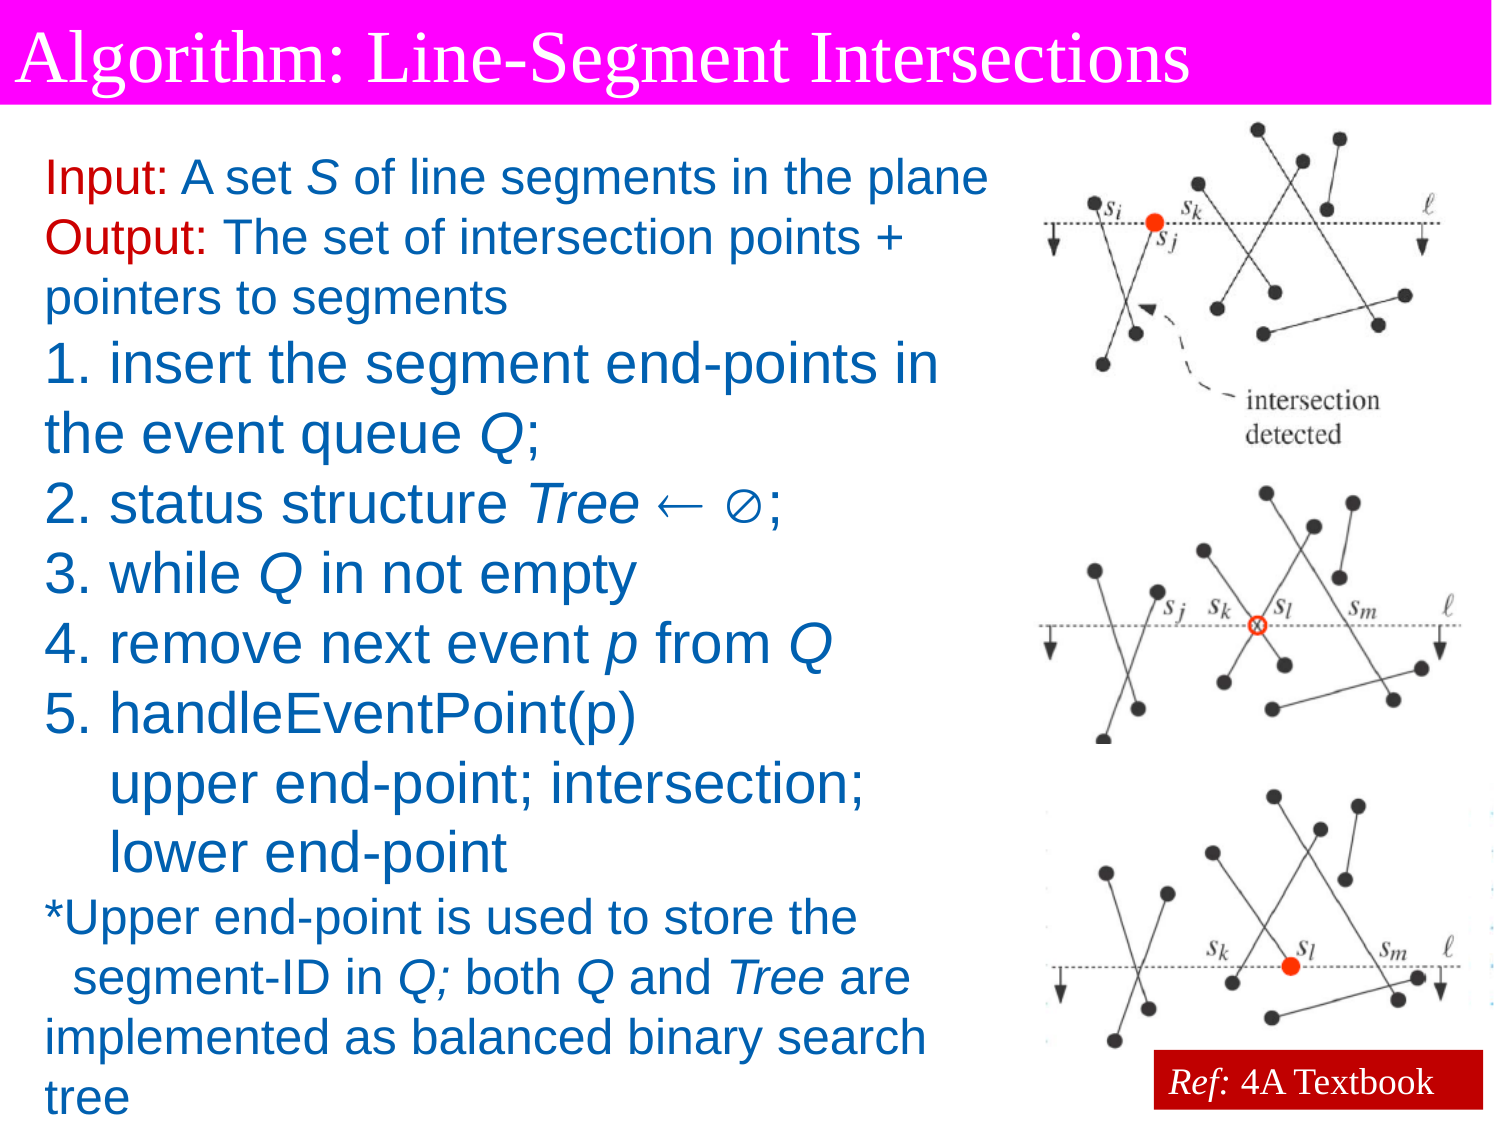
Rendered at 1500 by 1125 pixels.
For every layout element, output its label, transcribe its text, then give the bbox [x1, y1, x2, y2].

text_box Ref: 4A Textbook [1153, 1059, 1484, 1110]
picture [1042, 118, 1478, 451]
picture [1024, 476, 1487, 744]
text_box Algorithm: Line-Segment Intersections [0, 0, 1492, 105]
picture [1045, 783, 1494, 1051]
text_box Input: A set S of line segments in the plane Output: The set of intersection points + pointers to segments 1. insert the segment end-points in the event queue Q; 2. status structure Tree  ; 3. while Q in not empty 4. remove next event p from Q 5. handleEventPoint(p) upper end-point; intersection; lower end-point *Upper end-point is used to store the segment-ID in Q; both Q and Tree are implemented as balanced binary search tree [29, 137, 1023, 1125]
